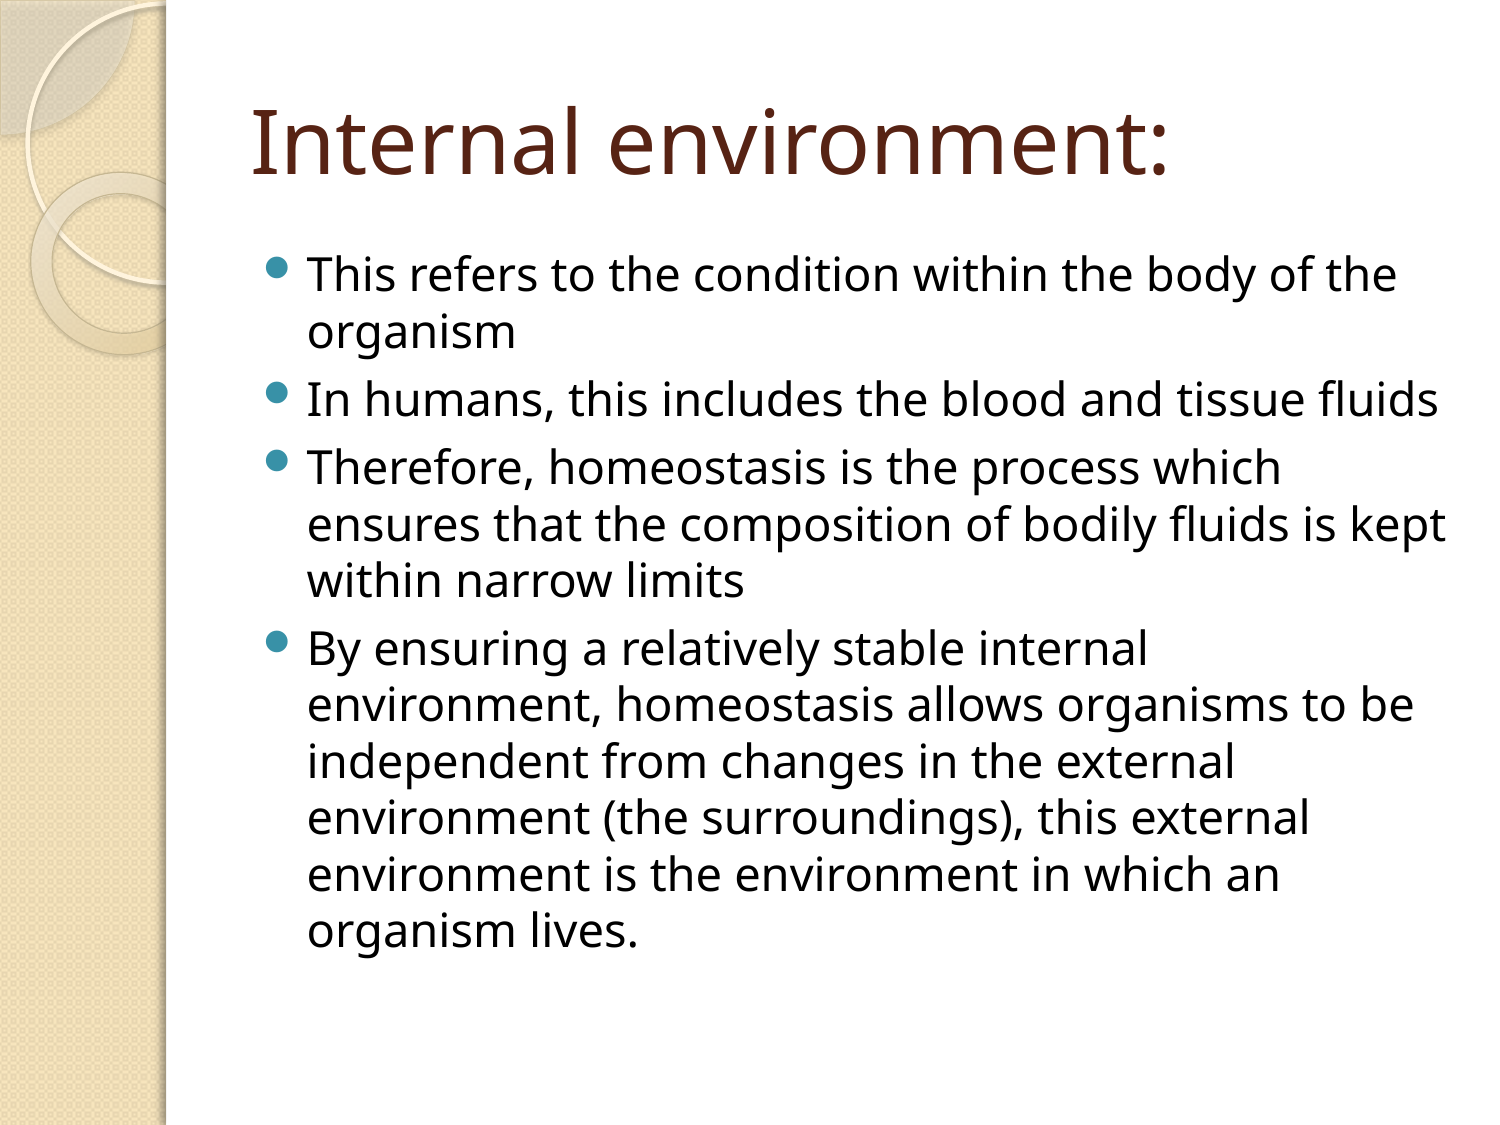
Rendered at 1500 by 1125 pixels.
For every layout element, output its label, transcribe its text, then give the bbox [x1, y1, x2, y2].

title Internal environment: [235, 45, 1466, 233]
list This refers to the condition within the body of the organism In humans, this includes the blood and tissue fluids Therefore, homeostasis is the process which ensures that the composition of bodily fluids is kept within narrow limits By ensuring a relatively stable internal environment, homeostasis allows organisms to be independent from changes in the external environment (the surroundings), this external environment is the environment in which an organism lives. [235, 237, 1466, 1025]
